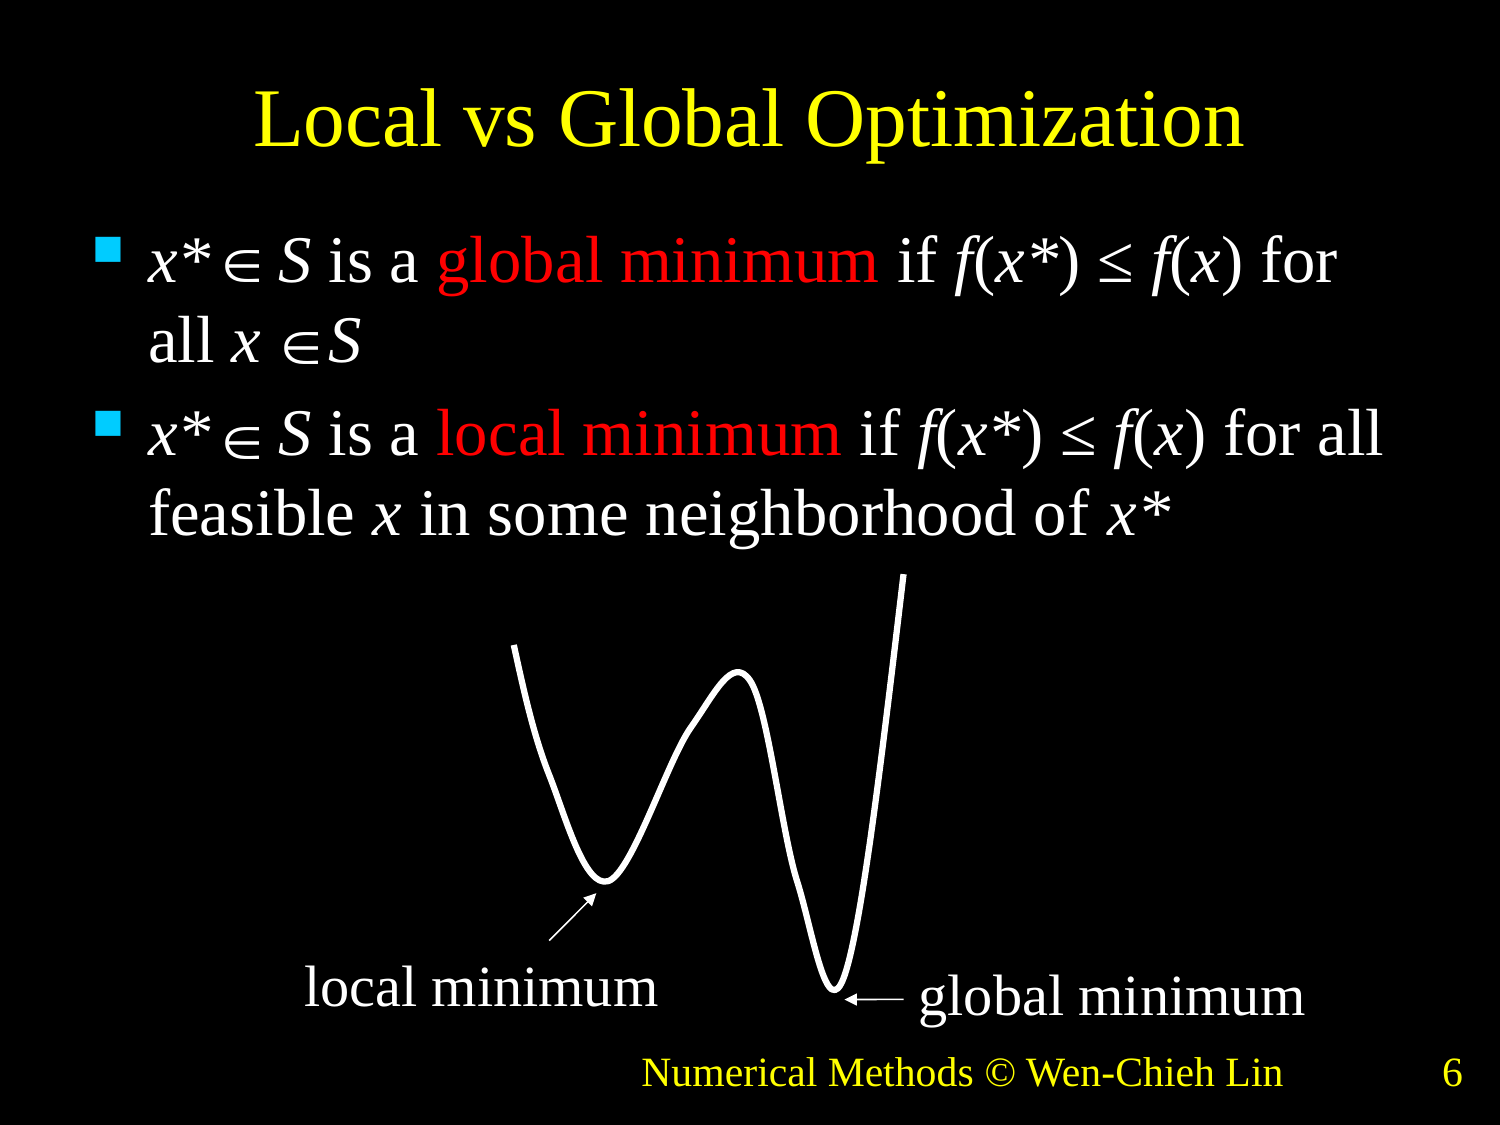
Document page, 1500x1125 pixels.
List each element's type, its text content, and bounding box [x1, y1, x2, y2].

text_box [218, 243, 266, 291]
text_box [277, 325, 325, 374]
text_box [218, 420, 266, 469]
text_box [513, 574, 904, 991]
list x* S is a global minimum if f(x*) ≤ f(x) for all x S x* S is a local minimum if f(x*) ≤ f(x) for all feasible x in some neighborhood of x* [76, 208, 1427, 1035]
slide_number 6 [1128, 1024, 1479, 1103]
text_box [549, 893, 597, 941]
text_box local minimum [289, 940, 674, 1026]
footer Numerical Methods © Wen-Chieh Lin [490, 1035, 1128, 1103]
title Local vs Global Optimization [75, 19, 1425, 208]
text_box global minimum [903, 949, 1321, 1035]
text_box [844, 993, 904, 1006]
